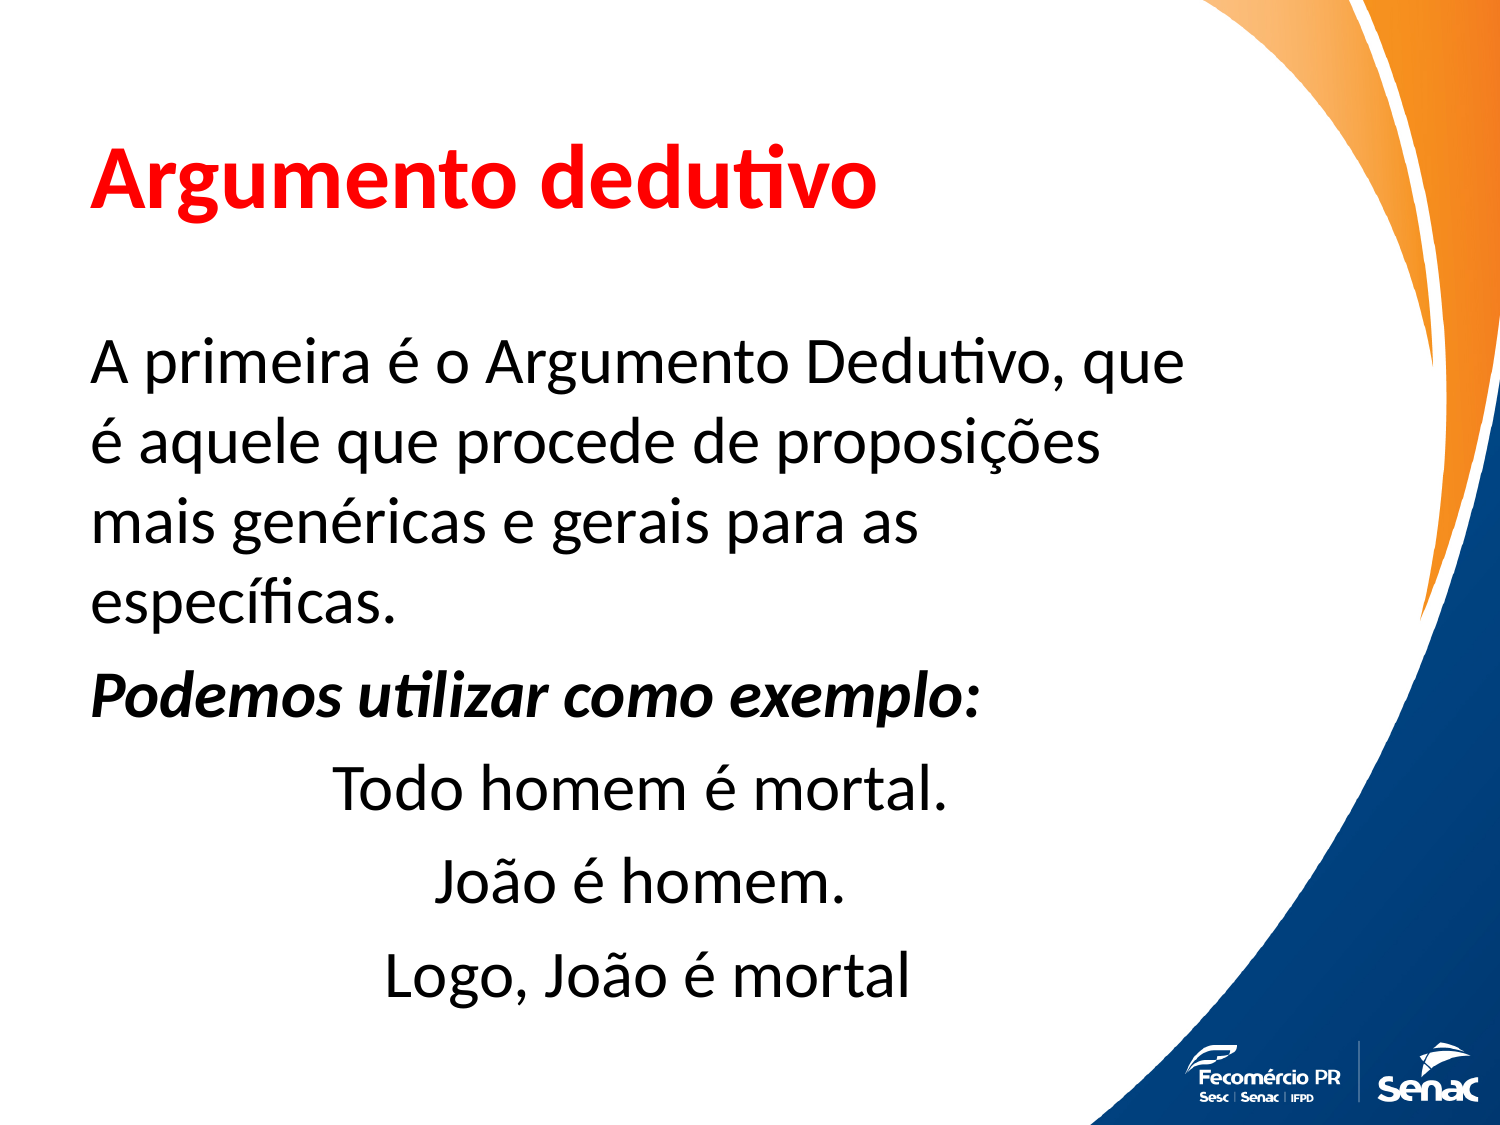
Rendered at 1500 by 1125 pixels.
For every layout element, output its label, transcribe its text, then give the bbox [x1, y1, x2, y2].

list A primeira é o Argumento Dedutivo, que é aquele que procede de proposições mais genéricas e gerais para as específicas. Podemos utilizar como exemplo: Todo homem é mortal. João é homem. Logo, João é mortal [75, 309, 1223, 1094]
picture [0, 0, 1500, 1125]
title Argumento dedutivo [75, 78, 1223, 266]
